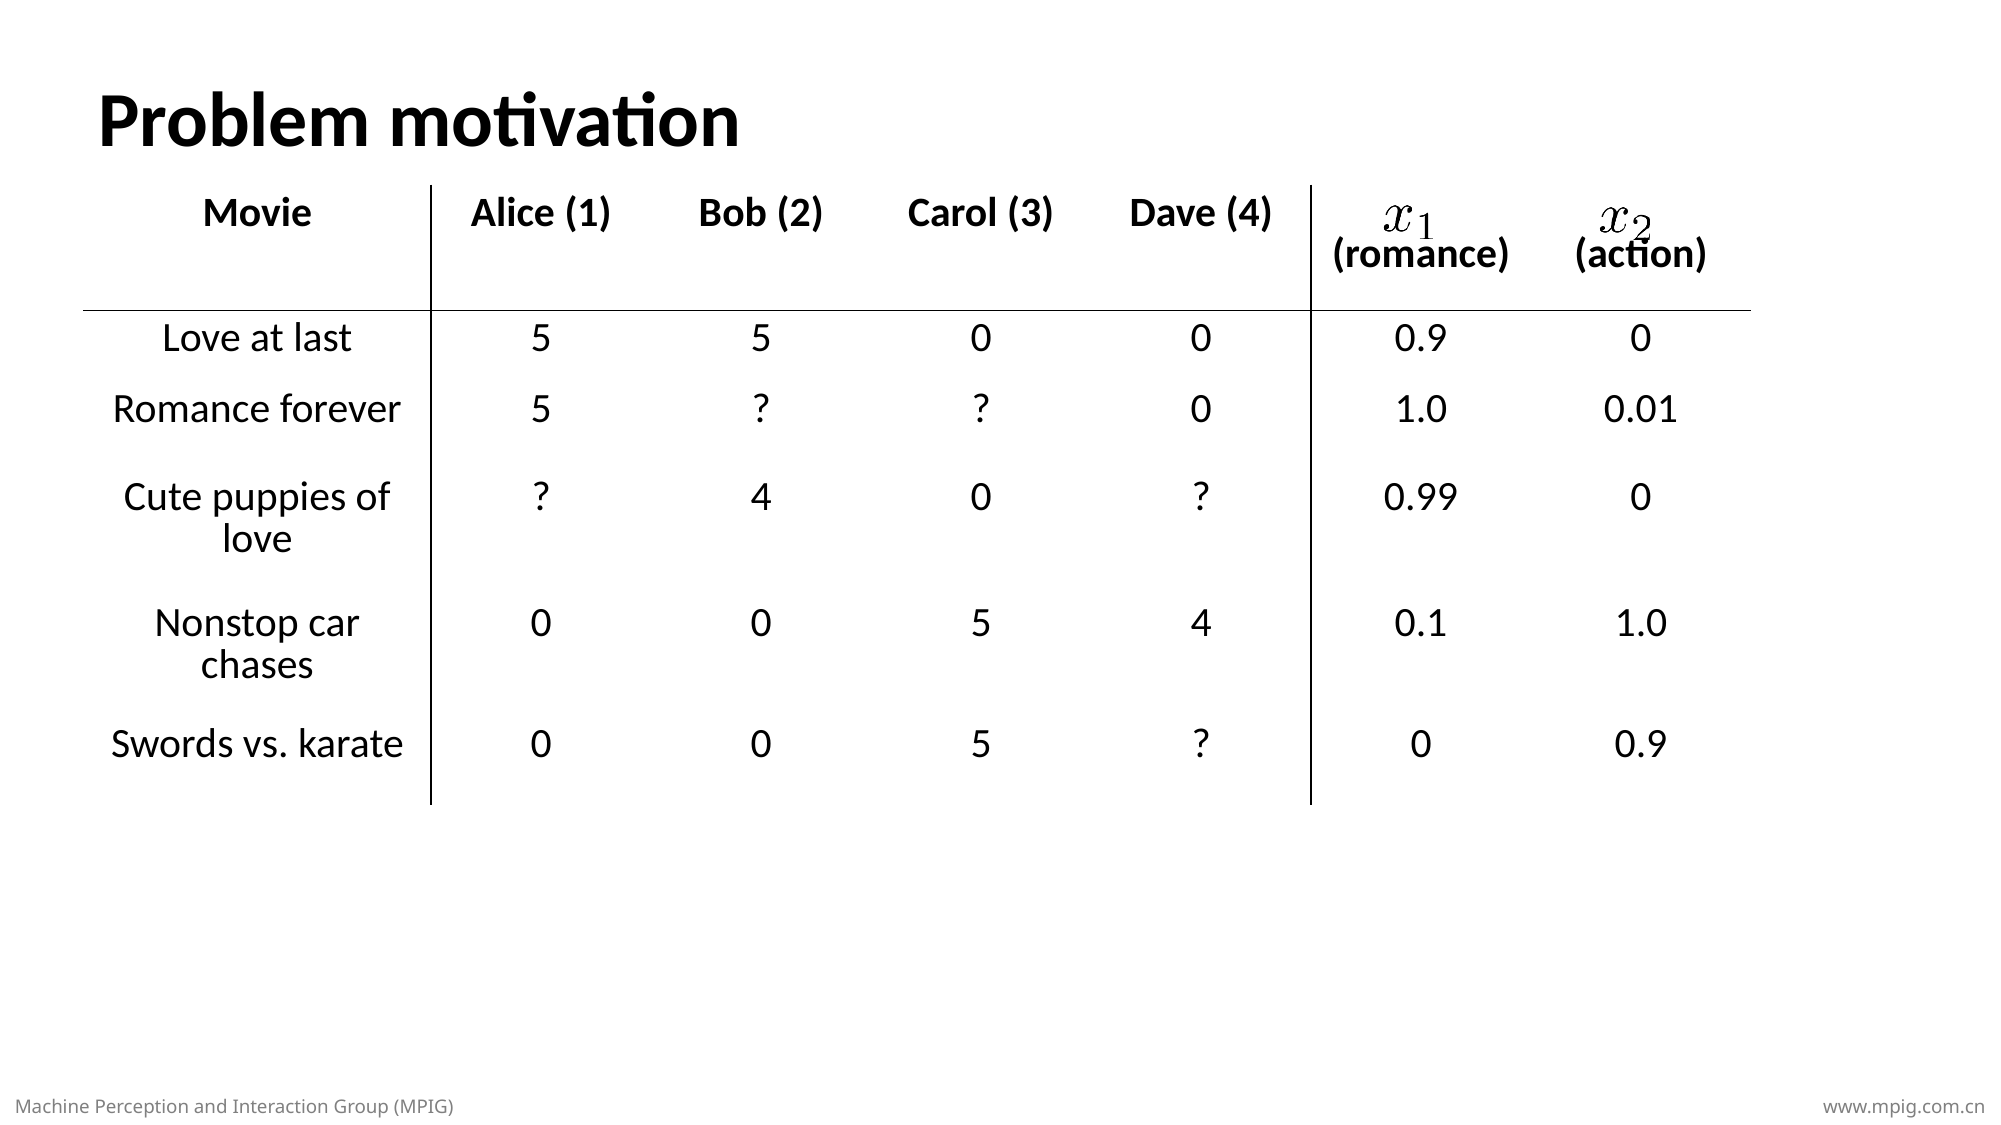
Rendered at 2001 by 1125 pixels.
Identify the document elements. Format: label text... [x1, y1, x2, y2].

table_cell ? [651, 381, 871, 470]
table_cell 0.99 [1312, 470, 1531, 595]
table_cell 0.1 [1312, 595, 1531, 716]
table_cell Nonstop car chases [83, 595, 430, 716]
table_cell Swords vs. karate [83, 716, 430, 805]
table_cell 5 [871, 595, 1091, 716]
picture [1599, 207, 1650, 241]
table_cell 0 [432, 716, 651, 805]
text_box Problem motivation [83, 60, 1900, 169]
table_cell 0.9 [1531, 716, 1751, 805]
table_cell 5 [871, 716, 1091, 805]
table_cell 4 [651, 470, 871, 595]
table_cell ? [1091, 470, 1310, 595]
table_cell 0.01 [1531, 381, 1751, 470]
table_cell 1.0 [1312, 381, 1531, 470]
table_cell ? [432, 470, 651, 595]
table_cell ? [1091, 716, 1310, 805]
table_cell 0 [871, 470, 1091, 595]
table_cell 0 [432, 595, 651, 716]
table_cell 0 [651, 595, 871, 716]
table_header (action) [1531, 185, 1751, 310]
table_cell 0 [1531, 470, 1751, 595]
table_cell 0 [871, 311, 1091, 381]
table_cell Romance forever [83, 381, 430, 470]
table_cell 0 [1091, 311, 1310, 381]
table_cell 4 [1091, 595, 1310, 716]
table_cell ? [871, 381, 1091, 470]
table_header Carol (3) [871, 185, 1091, 310]
table_header (romance) [1312, 185, 1531, 310]
table_header Dave (4) [1091, 185, 1310, 310]
table_cell 0 [1312, 716, 1531, 805]
table_cell Cute puppies of love [83, 470, 430, 595]
table_cell Love at last [83, 311, 430, 381]
table_cell 5 [432, 311, 651, 381]
table_cell 0 [1091, 381, 1310, 470]
table_cell 5 [432, 381, 651, 470]
table_header Alice (1) [432, 185, 651, 310]
table_cell 0 [1531, 311, 1751, 381]
table_cell 5 [651, 311, 871, 381]
table_cell 1.0 [1531, 595, 1751, 716]
picture [1383, 205, 1433, 239]
table_header Bob (2) [651, 185, 871, 310]
table_cell 0 [651, 716, 871, 805]
table_header Movie [83, 185, 430, 310]
table_cell 0.9 [1312, 311, 1531, 381]
